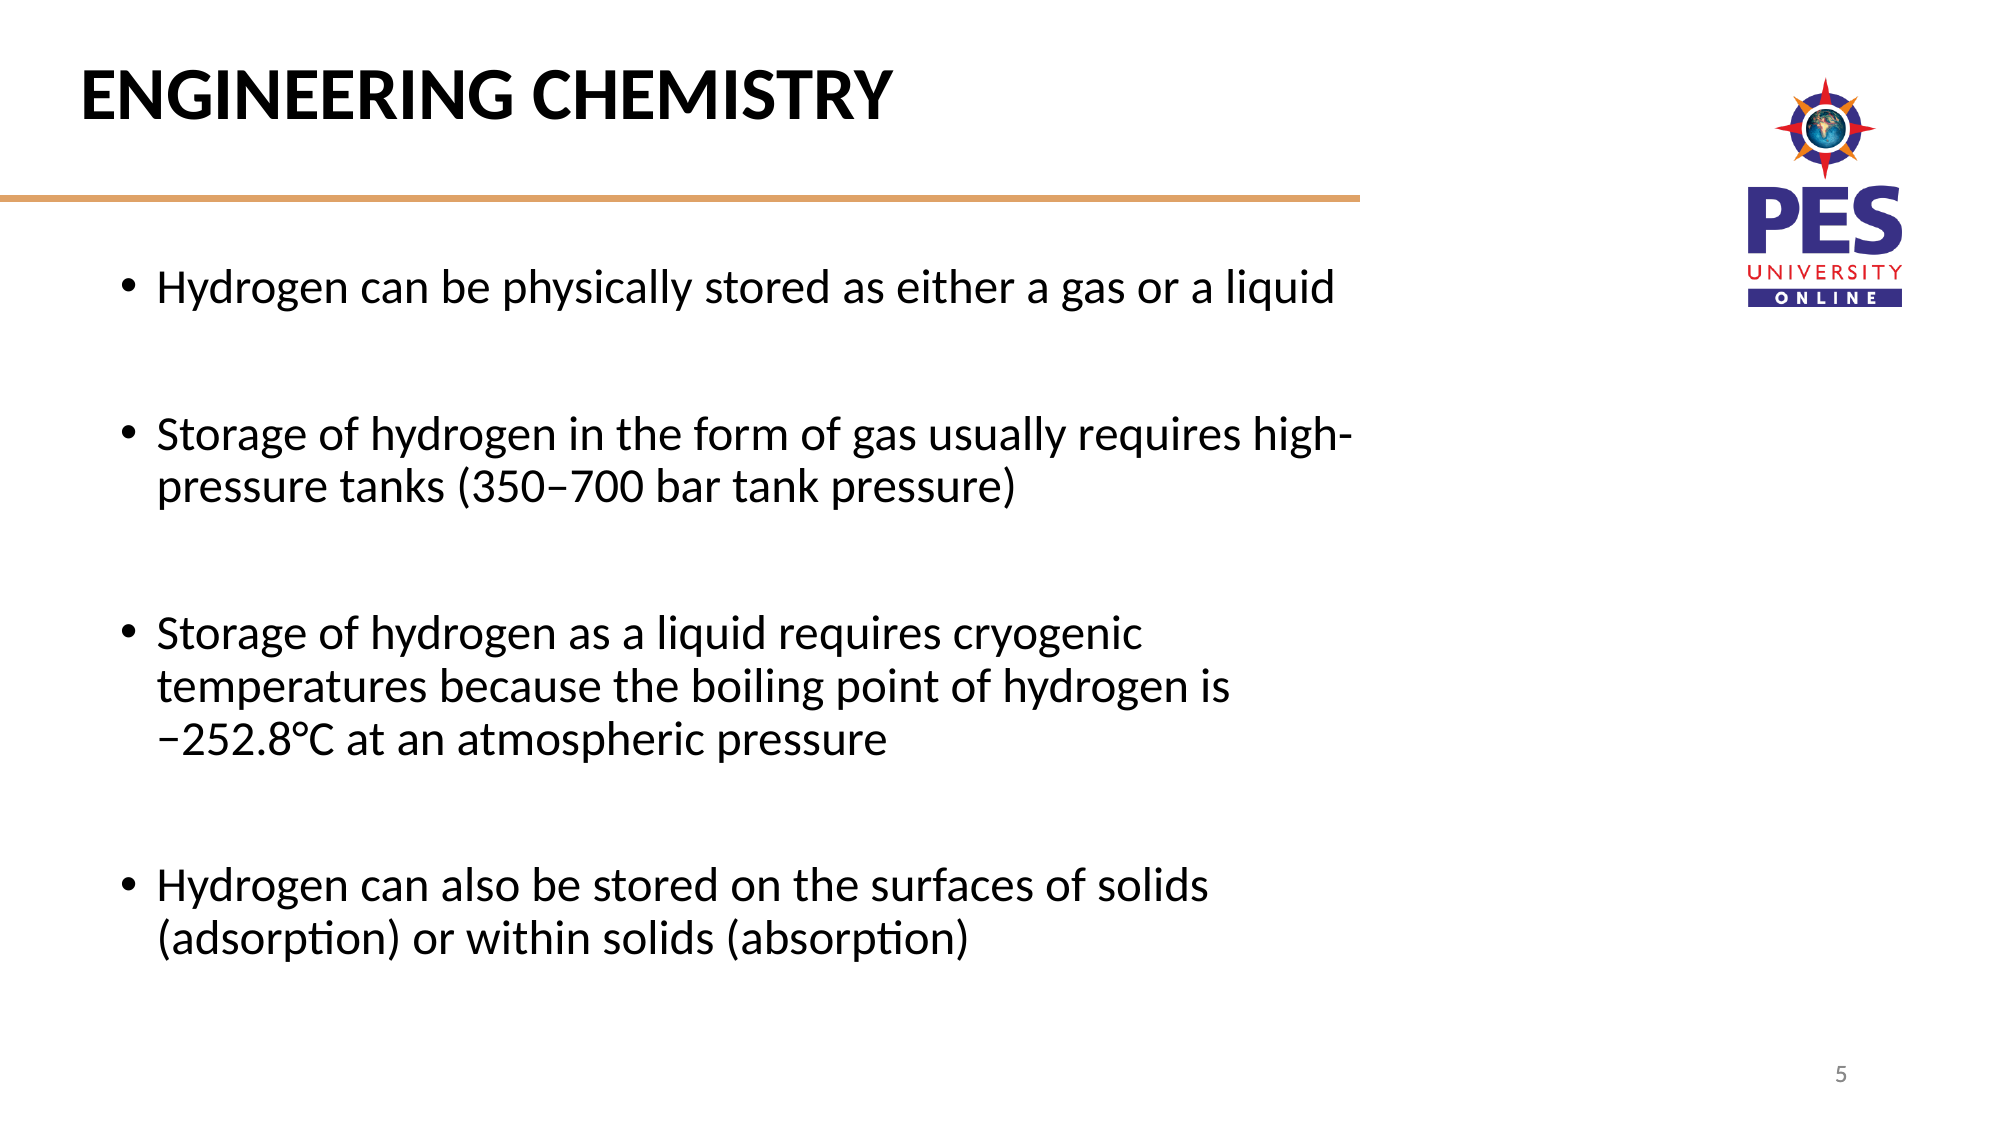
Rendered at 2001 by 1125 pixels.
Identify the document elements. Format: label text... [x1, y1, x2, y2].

text_box ENGINEERING CHEMISTRY [65, 36, 1378, 142]
text_box Hydrogen can be physically stored as either a gas or a liquid Storage of hydrogen in the form of gas usually requires high-pressure tanks (350–700 bar tank pressure) Storage of hydrogen as a liquid requires cryogenic temperatures because the boiling point of hydrogen is −252.8°C at an atmospheric pressure Hydrogen can also be stored on the surfaces of solids (adsorption) or within solids (absorption) [105, 253, 1394, 977]
slide_number 5 [1412, 1042, 1863, 1103]
picture [1748, 77, 1902, 307]
